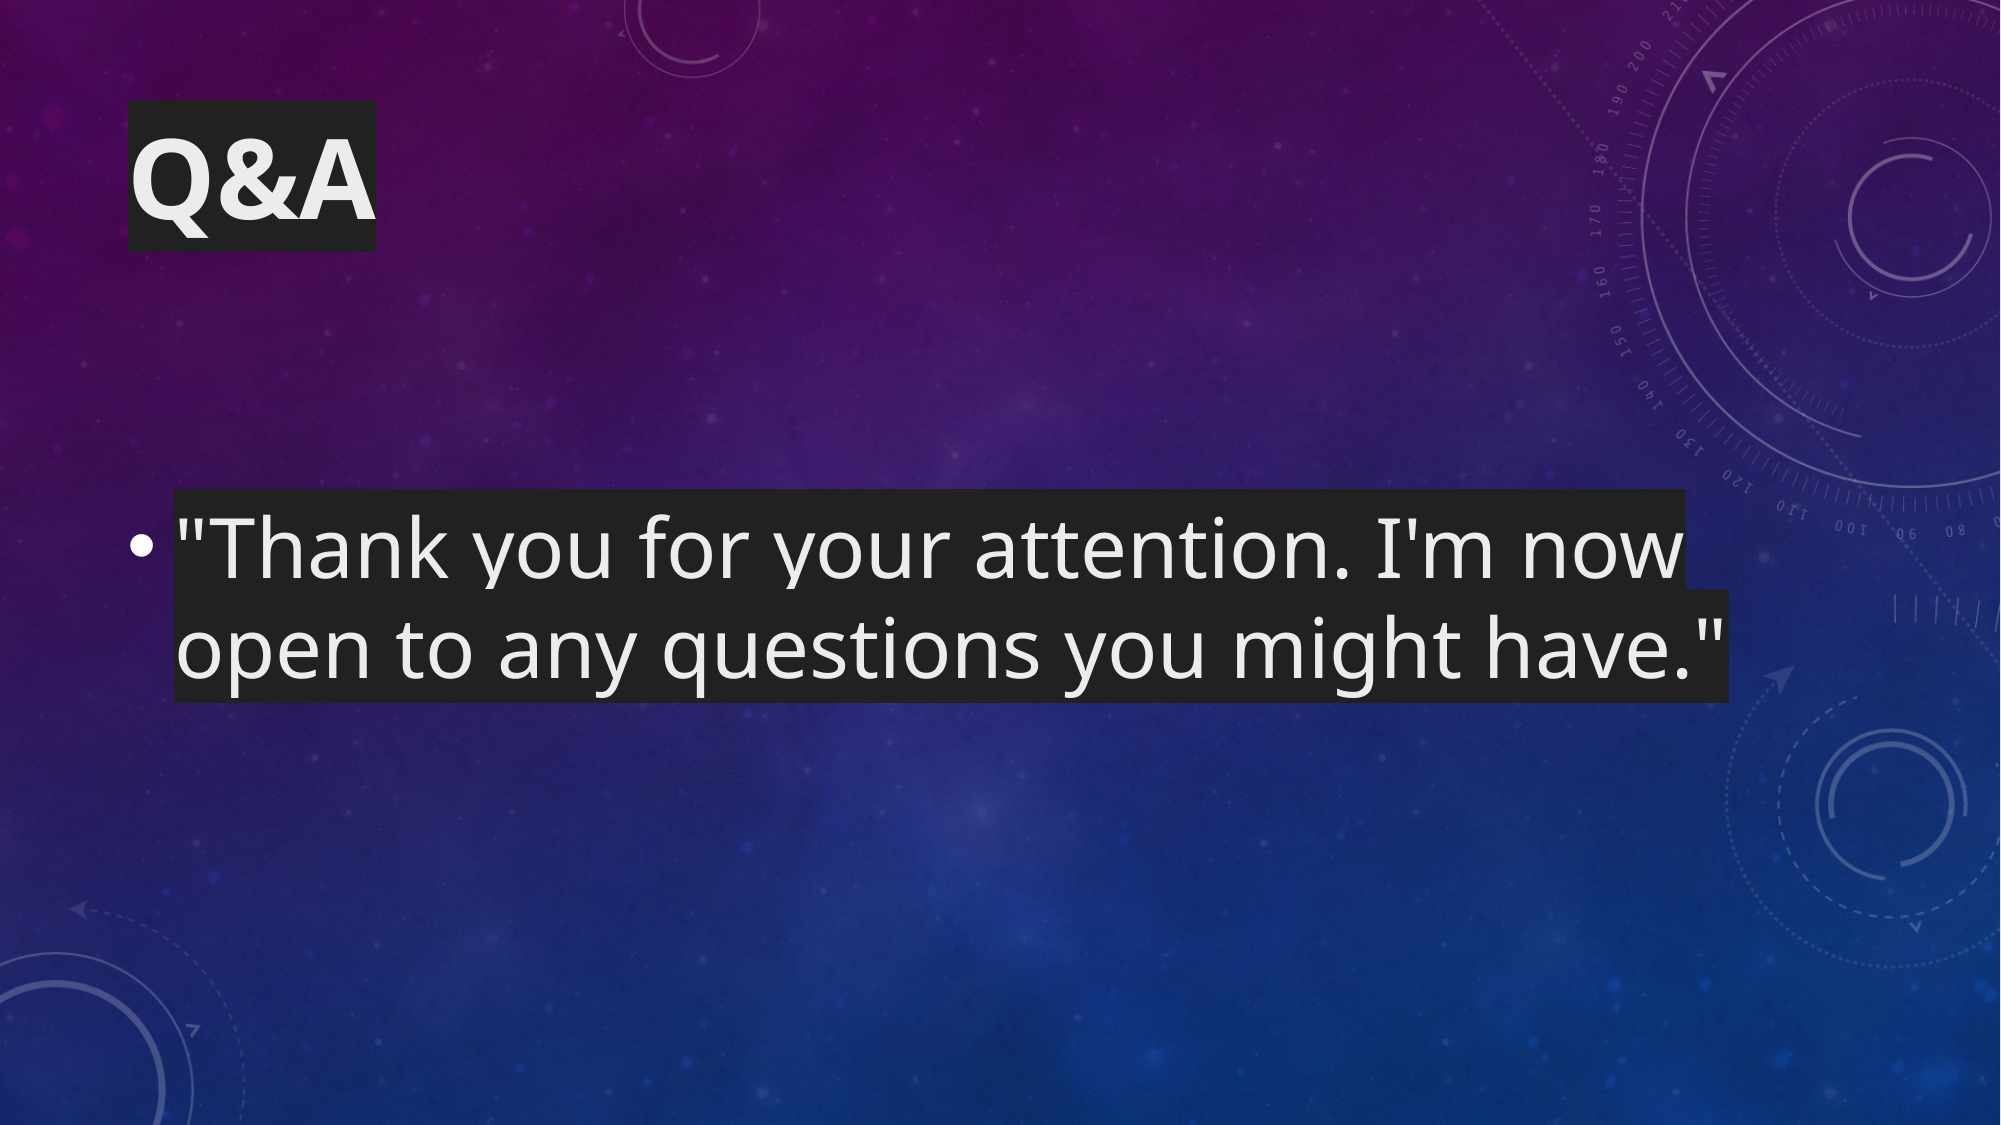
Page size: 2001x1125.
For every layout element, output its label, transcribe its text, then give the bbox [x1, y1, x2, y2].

title Q&A [112, 99, 1775, 339]
list "Thank you for your attention. I'm now open to any questions you might have." [112, 351, 1775, 950]
picture [0, 0, 2001, 1125]
